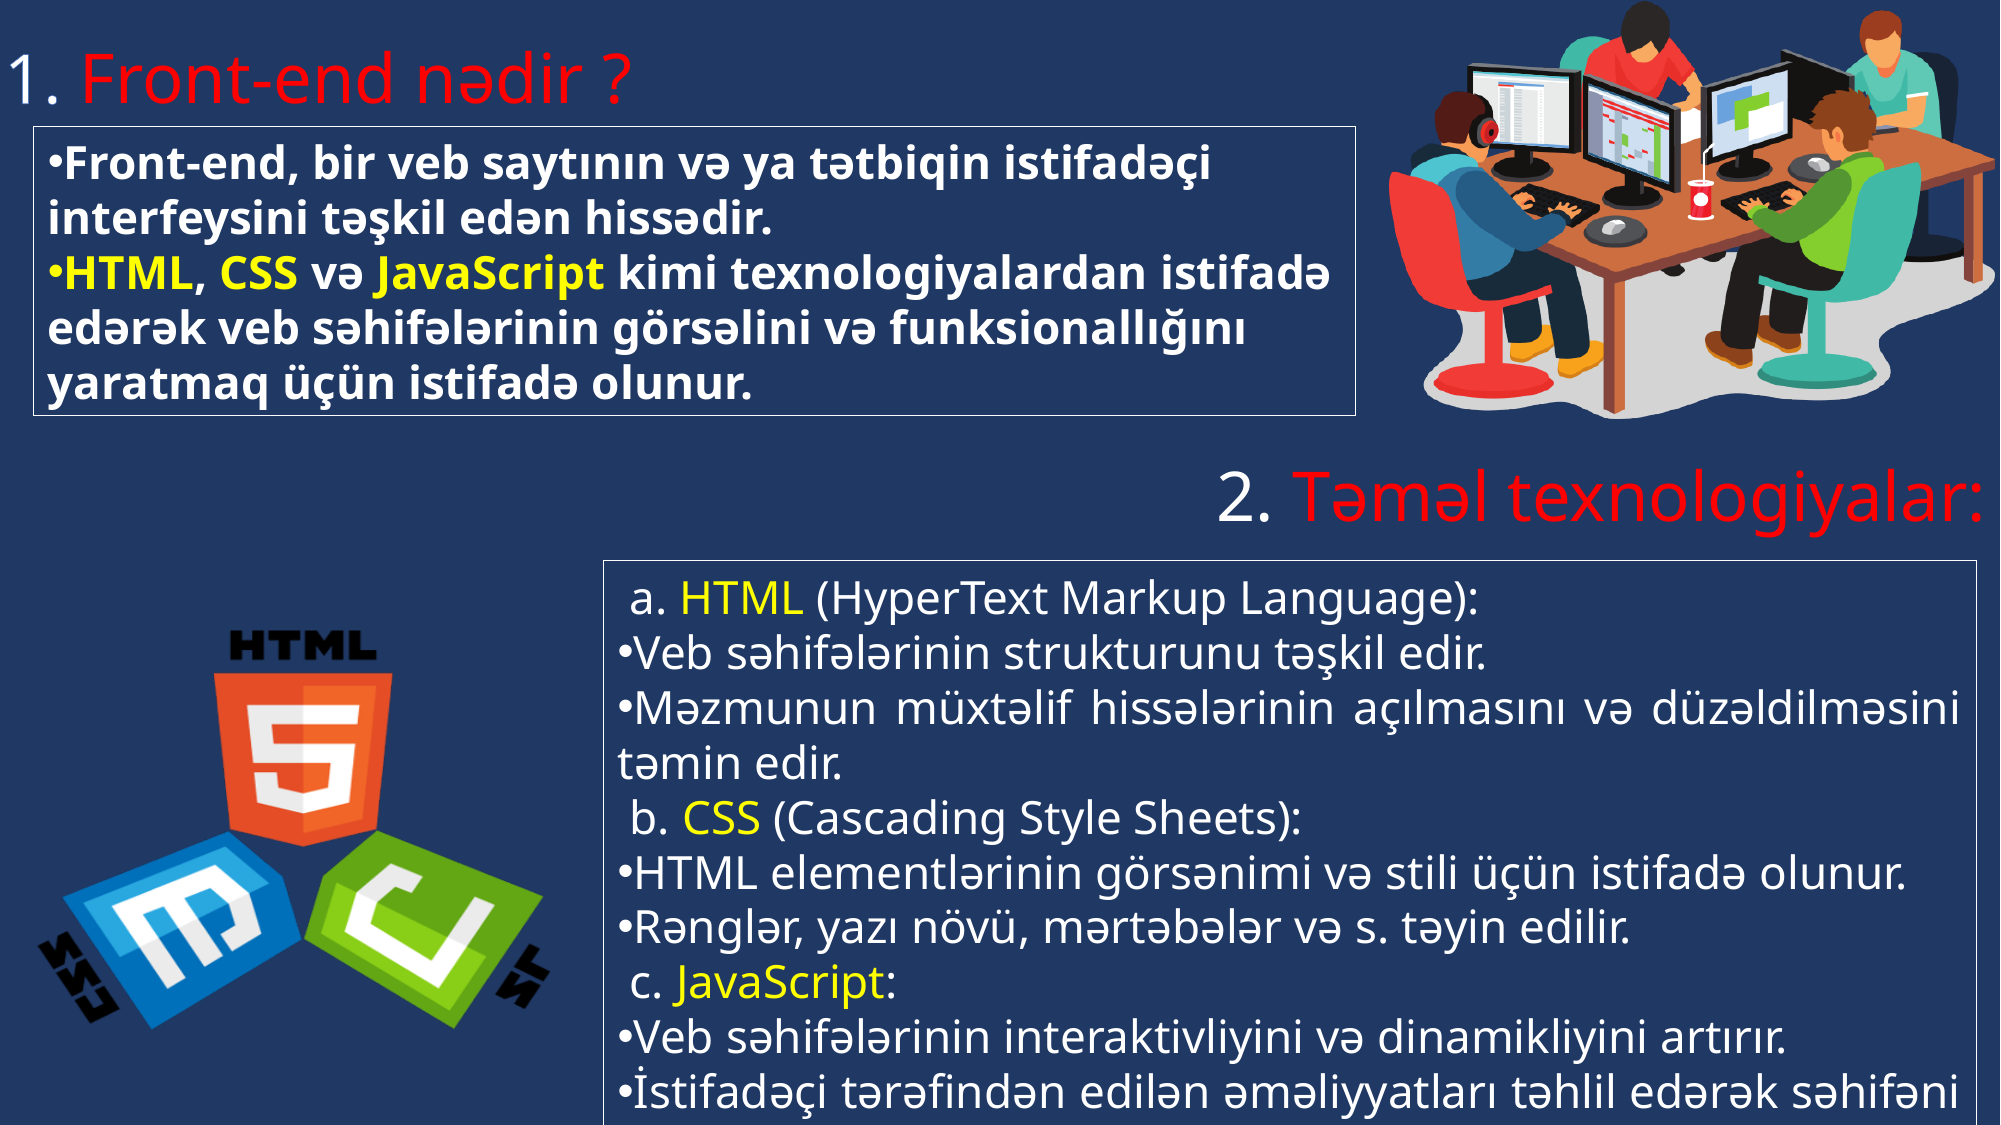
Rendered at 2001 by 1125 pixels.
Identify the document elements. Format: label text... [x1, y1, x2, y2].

text_box a. HTML (HyperText Markup Language): Veb səhifələrinin strukturunu təşkil edir. Məzmunun müxtəlif hissələrinin açılmasını və düzəldilməsini təmin edir. b. CSS (Cascading Style Sheets): HTML elementlərinin görsənimi və stili üçün istifadə olunur. Rənglər, yazı növü, mərtəbələr və s. təyin edilir. c. JavaScript: Veb səhifələrinin interaktivliyini və dinamikliyini artırır. İstifadəçi tərəfindən edilən əməliyyatları təhlil edərək səhifəni dəyişdirir. [603, 560, 1977, 1125]
text_box 2. Təməl texnologiyalar: [1201, 445, 2000, 543]
picture [1389, 1, 1995, 419]
text_box Front-end, bir veb saytının və ya tətbiqin istifadəçi interfeysini təşkil edən hissədir. HTML, CSS və JavaScript kimi texnologiyalardan istifadə edərək veb səhifələrinin görsəlini və funksionallığını yaratmaq üçün istifadə olunur. [33, 126, 1356, 416]
picture [4, 612, 604, 1125]
text_box 1. Front-end nədir ? [0, 27, 648, 125]
